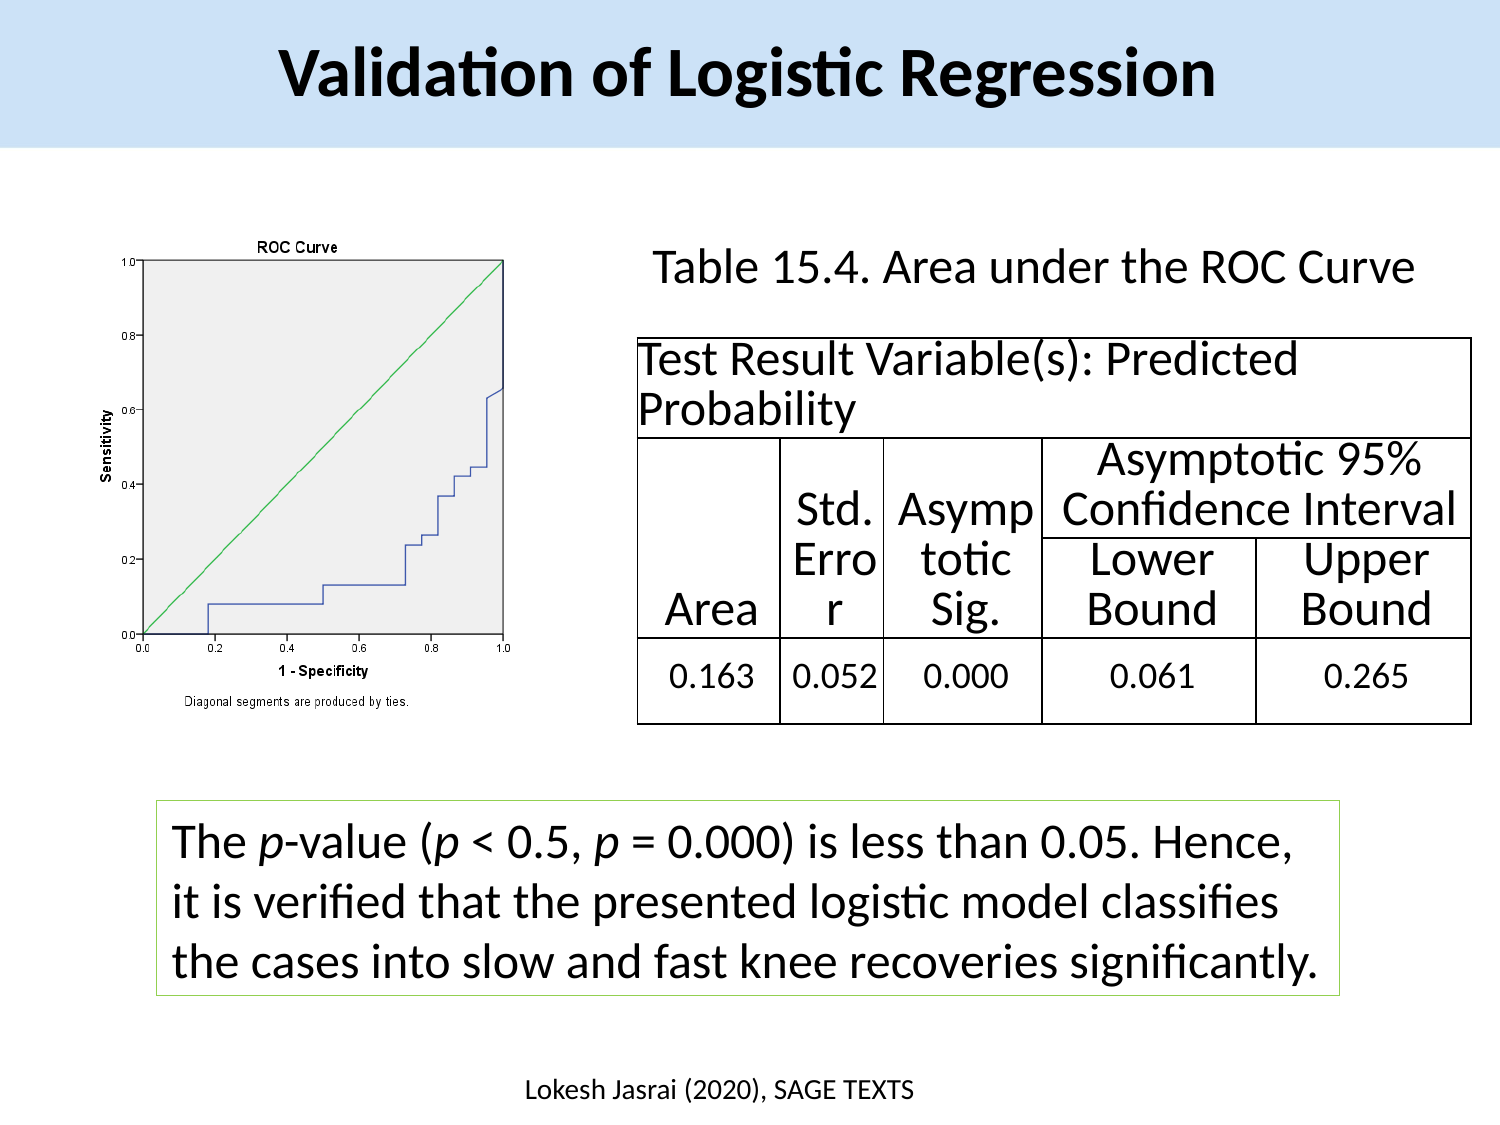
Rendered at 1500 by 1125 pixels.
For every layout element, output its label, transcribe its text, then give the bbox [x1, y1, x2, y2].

picture [0, 0, 1500, 1125]
table_cell Asymptotic 95% Confidence Interval [1043, 439, 1470, 537]
text_box Validation of Logistic Regression [75, 27, 1422, 124]
table_cell Lower Bound [1043, 539, 1255, 637]
table_cell Upper Bound [1257, 539, 1470, 637]
table_cell 0.061 [1043, 639, 1255, 723]
text_box The p-value (p < 0.5, p = 0.000) is less than 0.05. Hence, it is verified that the presented logistic model classifies the cases into slow and fast knee recoveries significantly. [156, 800, 1340, 996]
text_box Table 15.4. Area under the ROC Curve [637, 226, 1447, 302]
table_cell 0.000 [884, 639, 1041, 723]
table_cell Area [638, 439, 779, 637]
table_header Test Result Variable(s): Predicted Probability [638, 339, 1470, 437]
table_cell 0.052 [781, 639, 883, 723]
table_cell 0.163 [638, 639, 779, 723]
table_cell Std. Error [781, 439, 883, 637]
table_cell Asymptotic Sig. [884, 439, 1041, 637]
table_cell 0.265 [1257, 639, 1470, 723]
footer Lokesh Jasrai (2020), SAGE TEXTS [452, 1063, 988, 1124]
